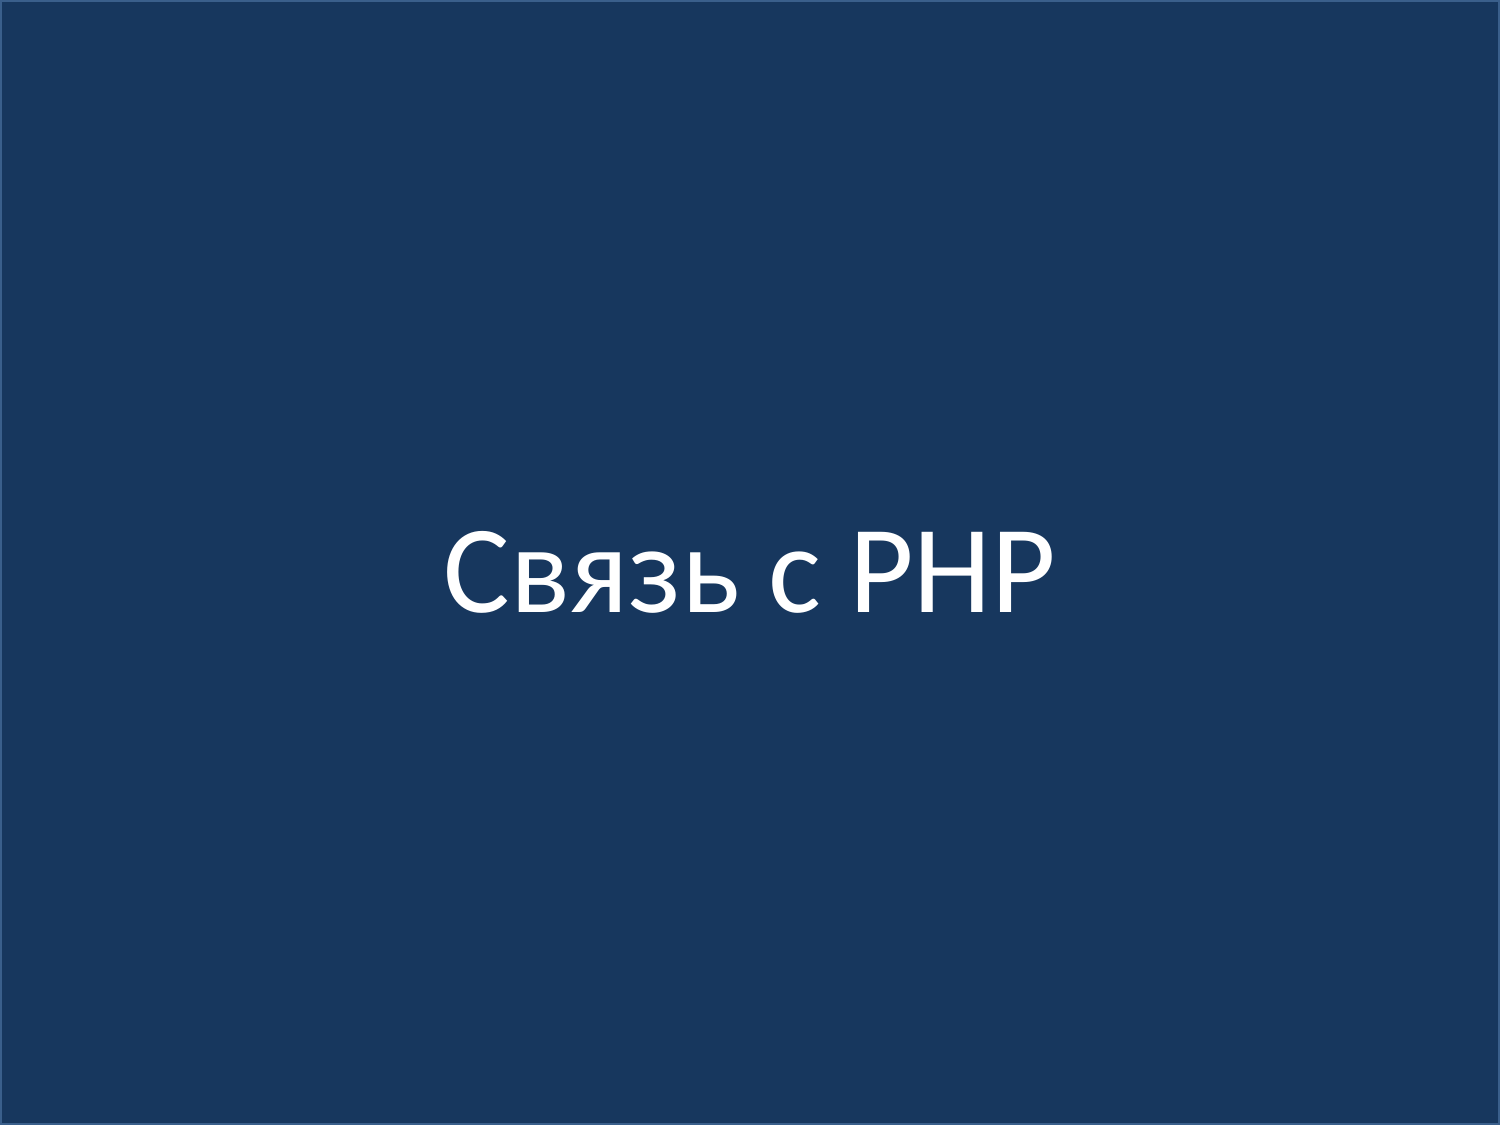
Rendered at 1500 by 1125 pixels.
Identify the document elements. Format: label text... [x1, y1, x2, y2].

text_box Связь с PHP [0, 0, 1500, 1125]
